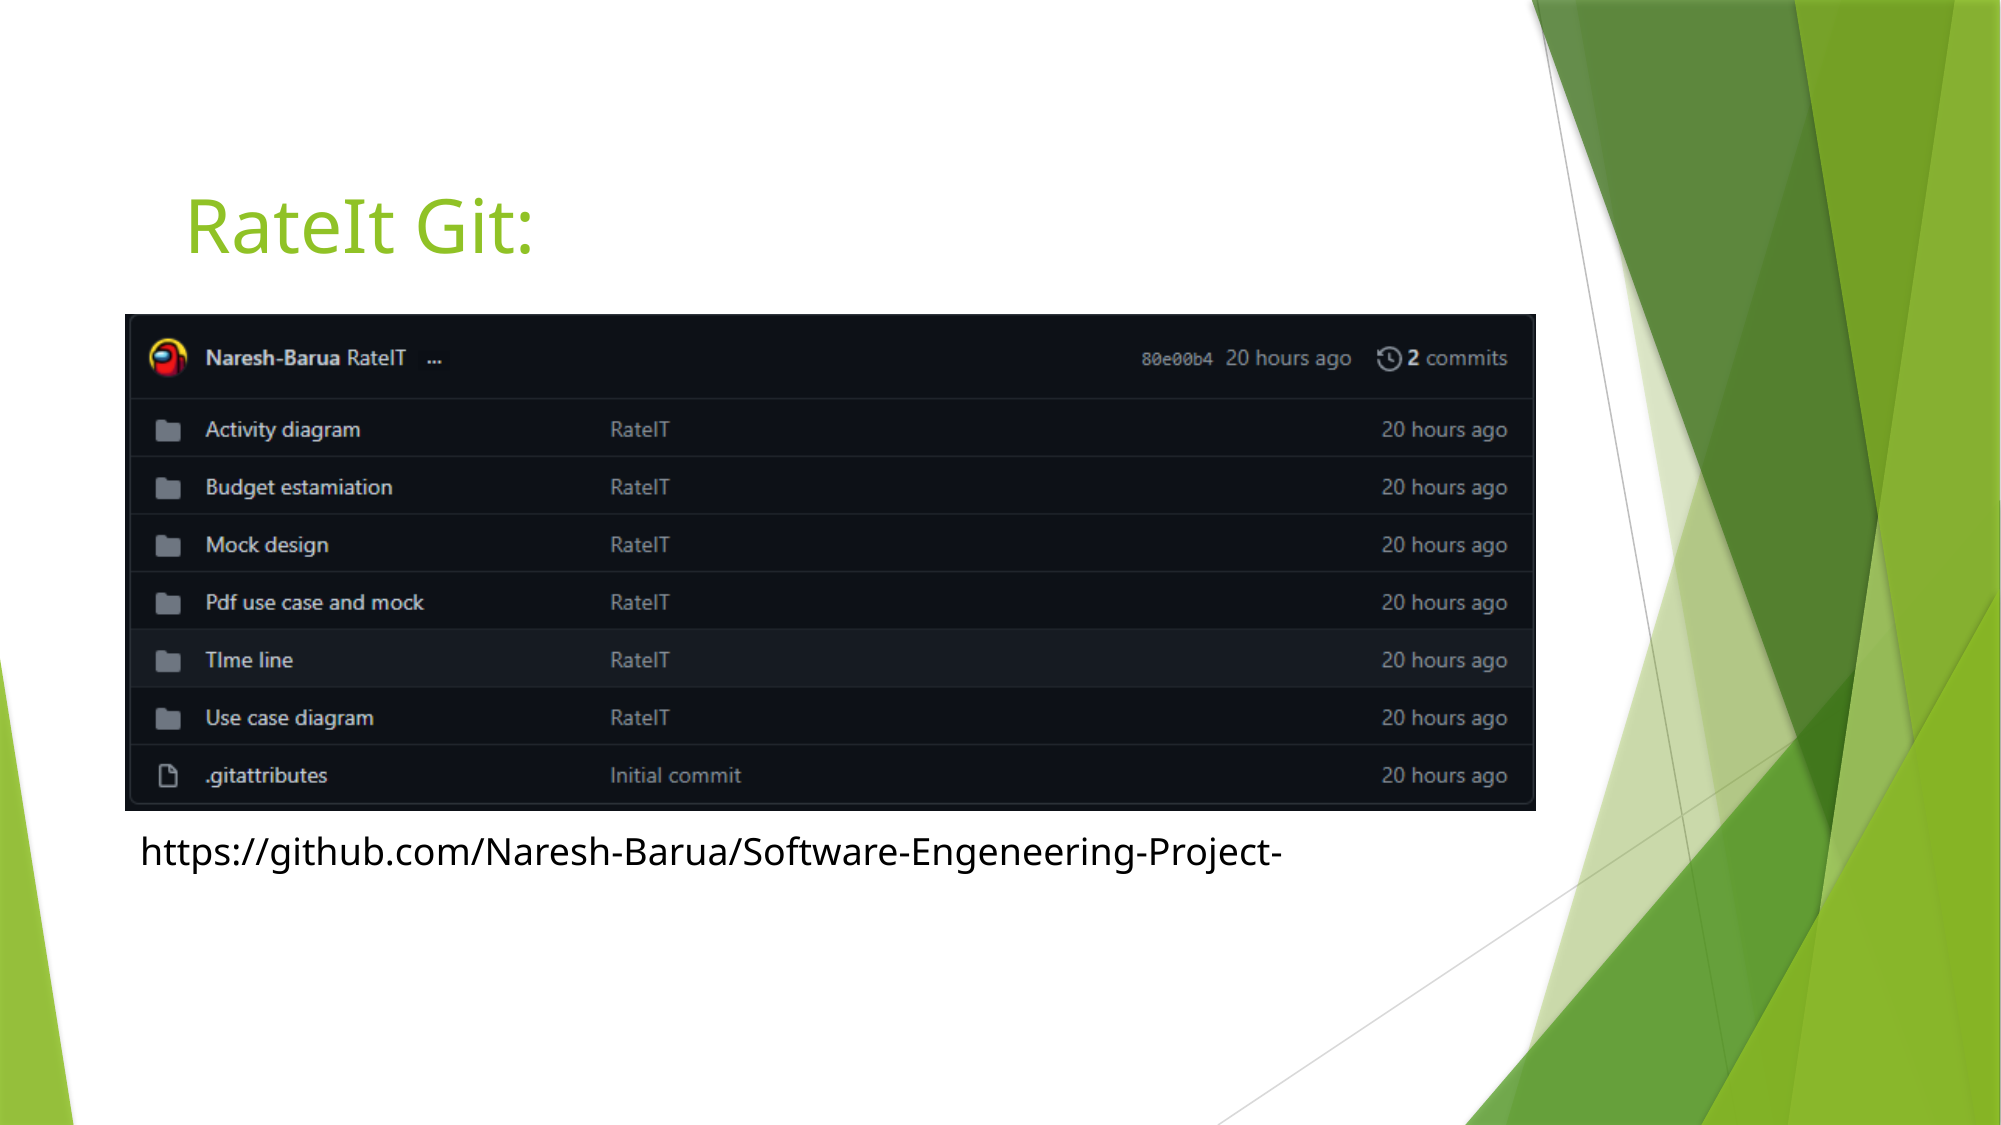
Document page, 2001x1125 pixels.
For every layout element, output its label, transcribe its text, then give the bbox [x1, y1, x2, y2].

text_box https://github.com/Naresh-Barua/Software-Engeneering-Project- [125, 820, 1536, 881]
title RateIt Git: [111, 170, 1522, 286]
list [124, 314, 1537, 811]
